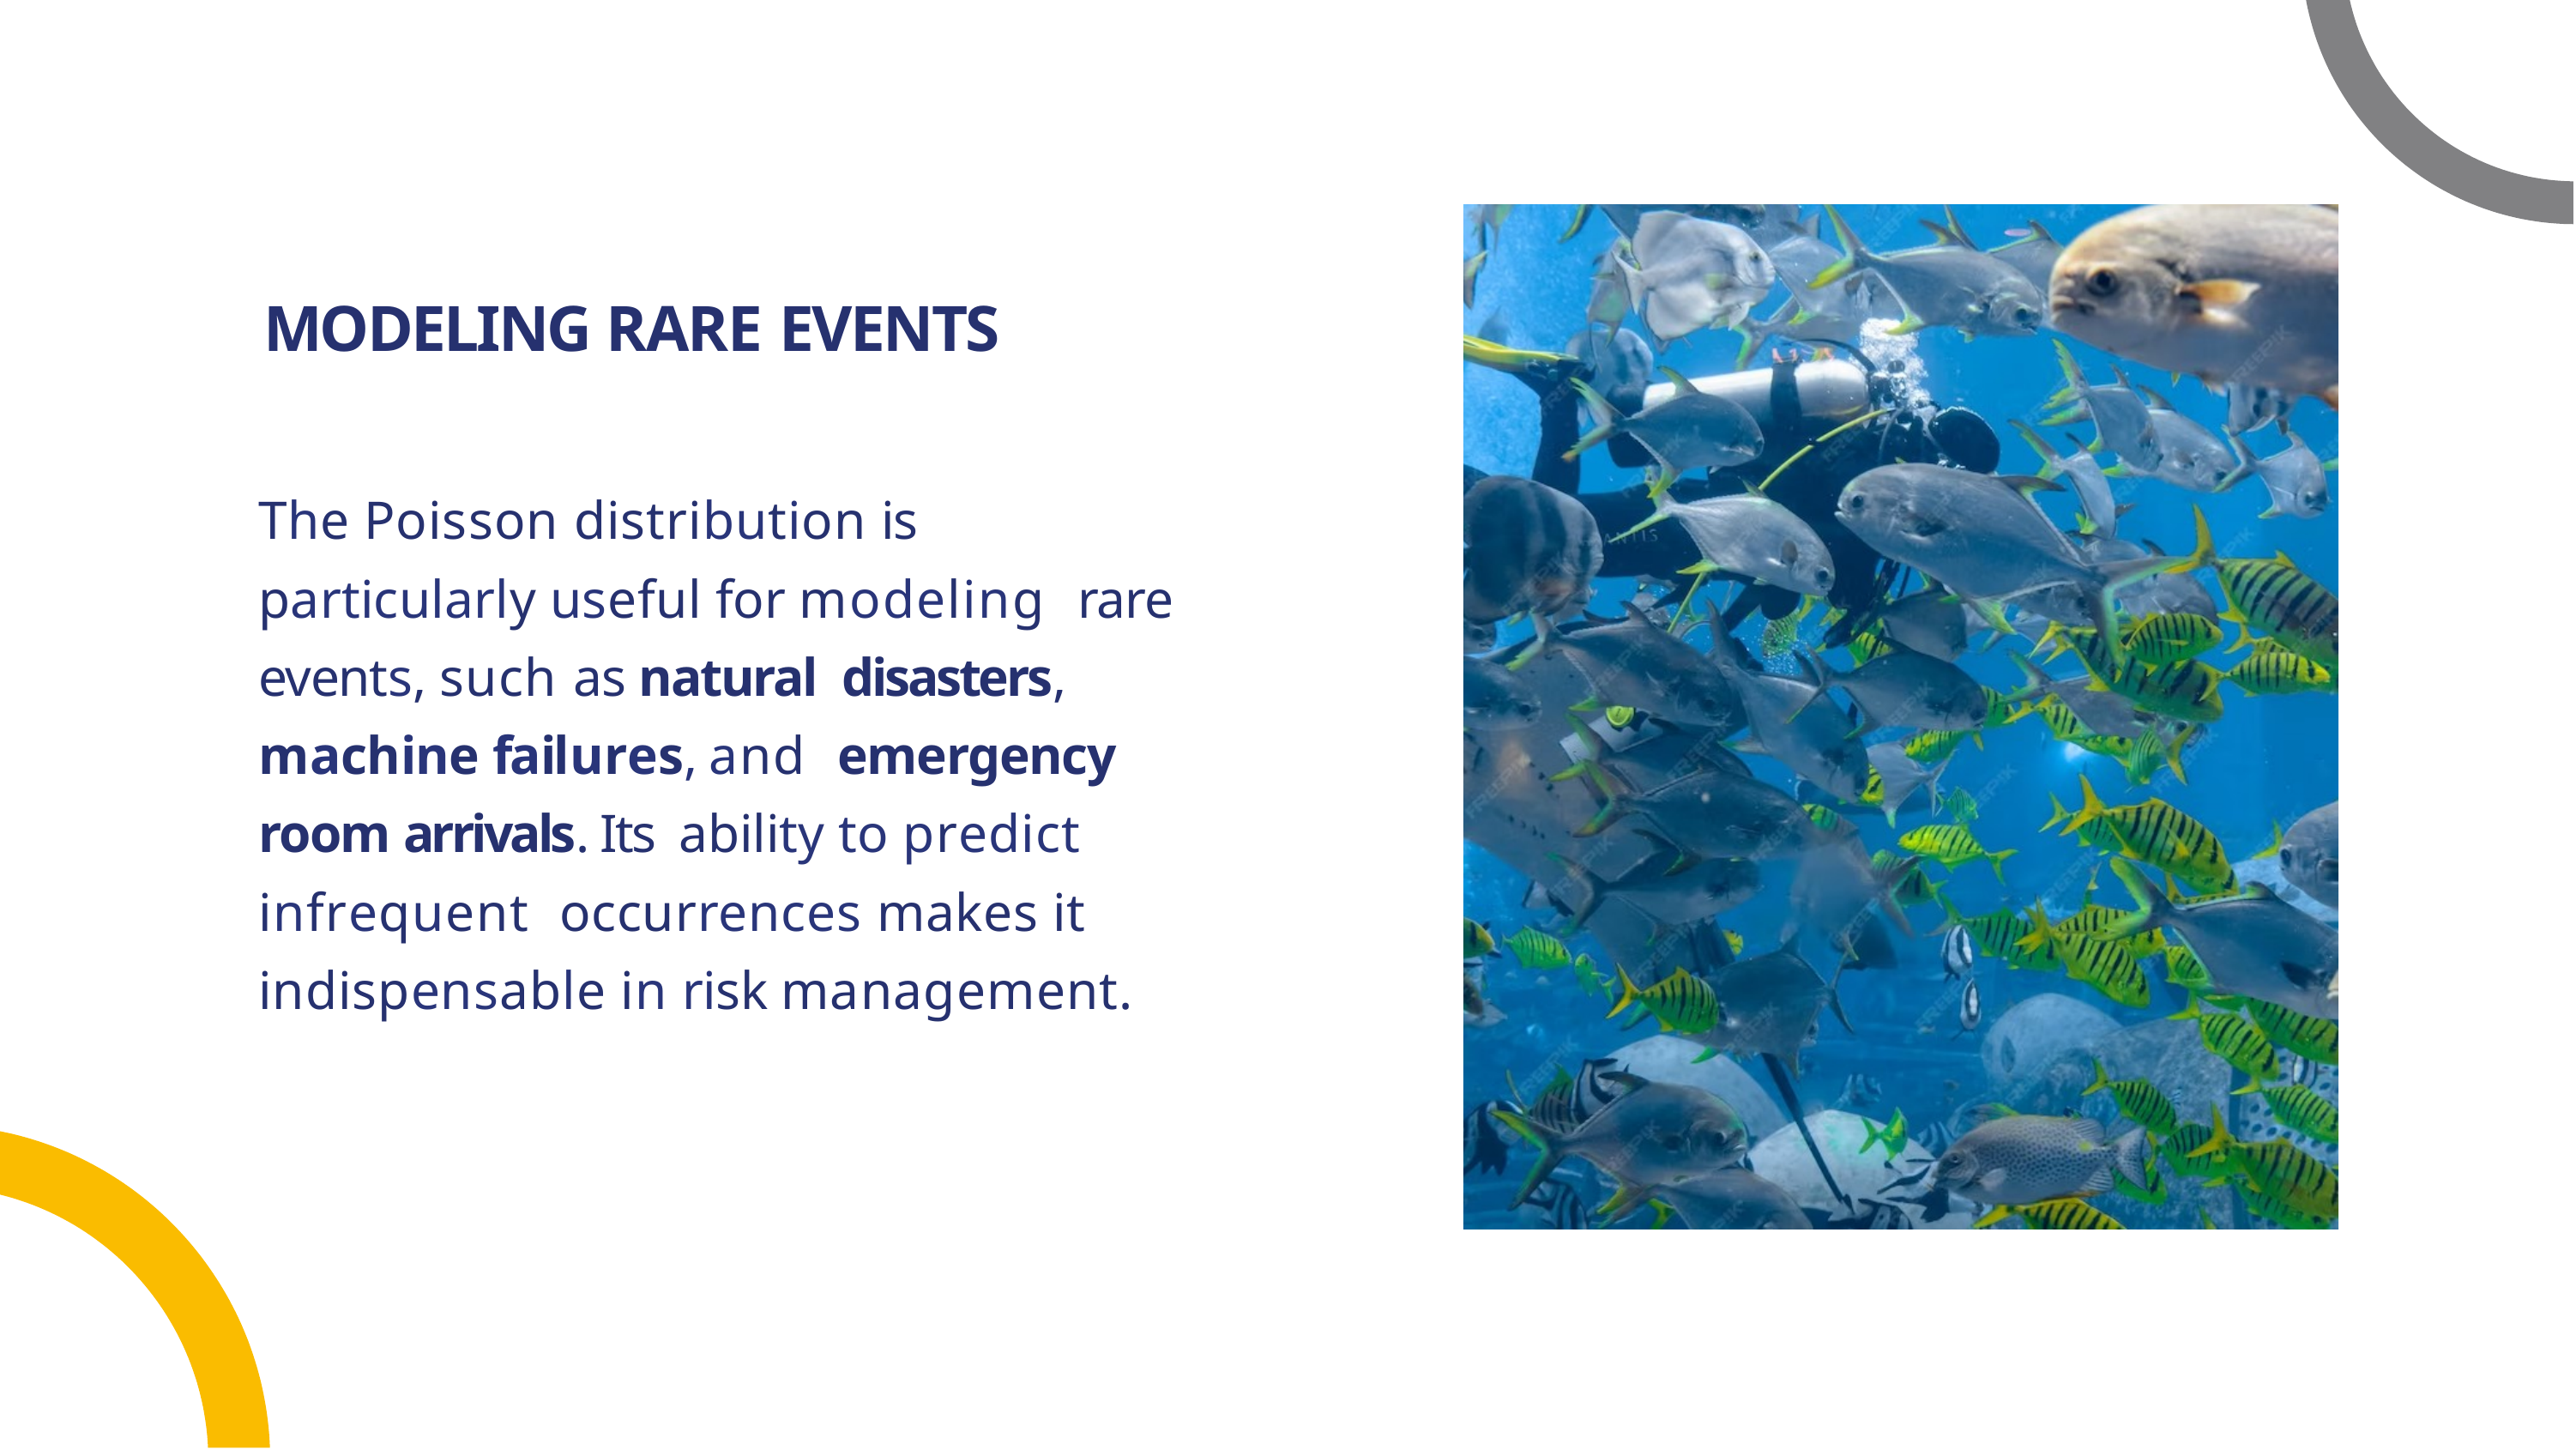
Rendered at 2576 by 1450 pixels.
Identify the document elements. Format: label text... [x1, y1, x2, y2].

text_box [0, 1131, 270, 1448]
text_box The Poisson distribution is particularly useful for modeling rare events, such as natural disasters, machine failures, and emergency room arrivals. Its ability to predict infrequent occurrences makes it indispensable in risk management. [256, 468, 1183, 1020]
text_box [2306, 0, 2573, 225]
text_box [1463, 204, 2339, 1229]
title MODELING RARE EVENTS [262, 286, 1110, 468]
